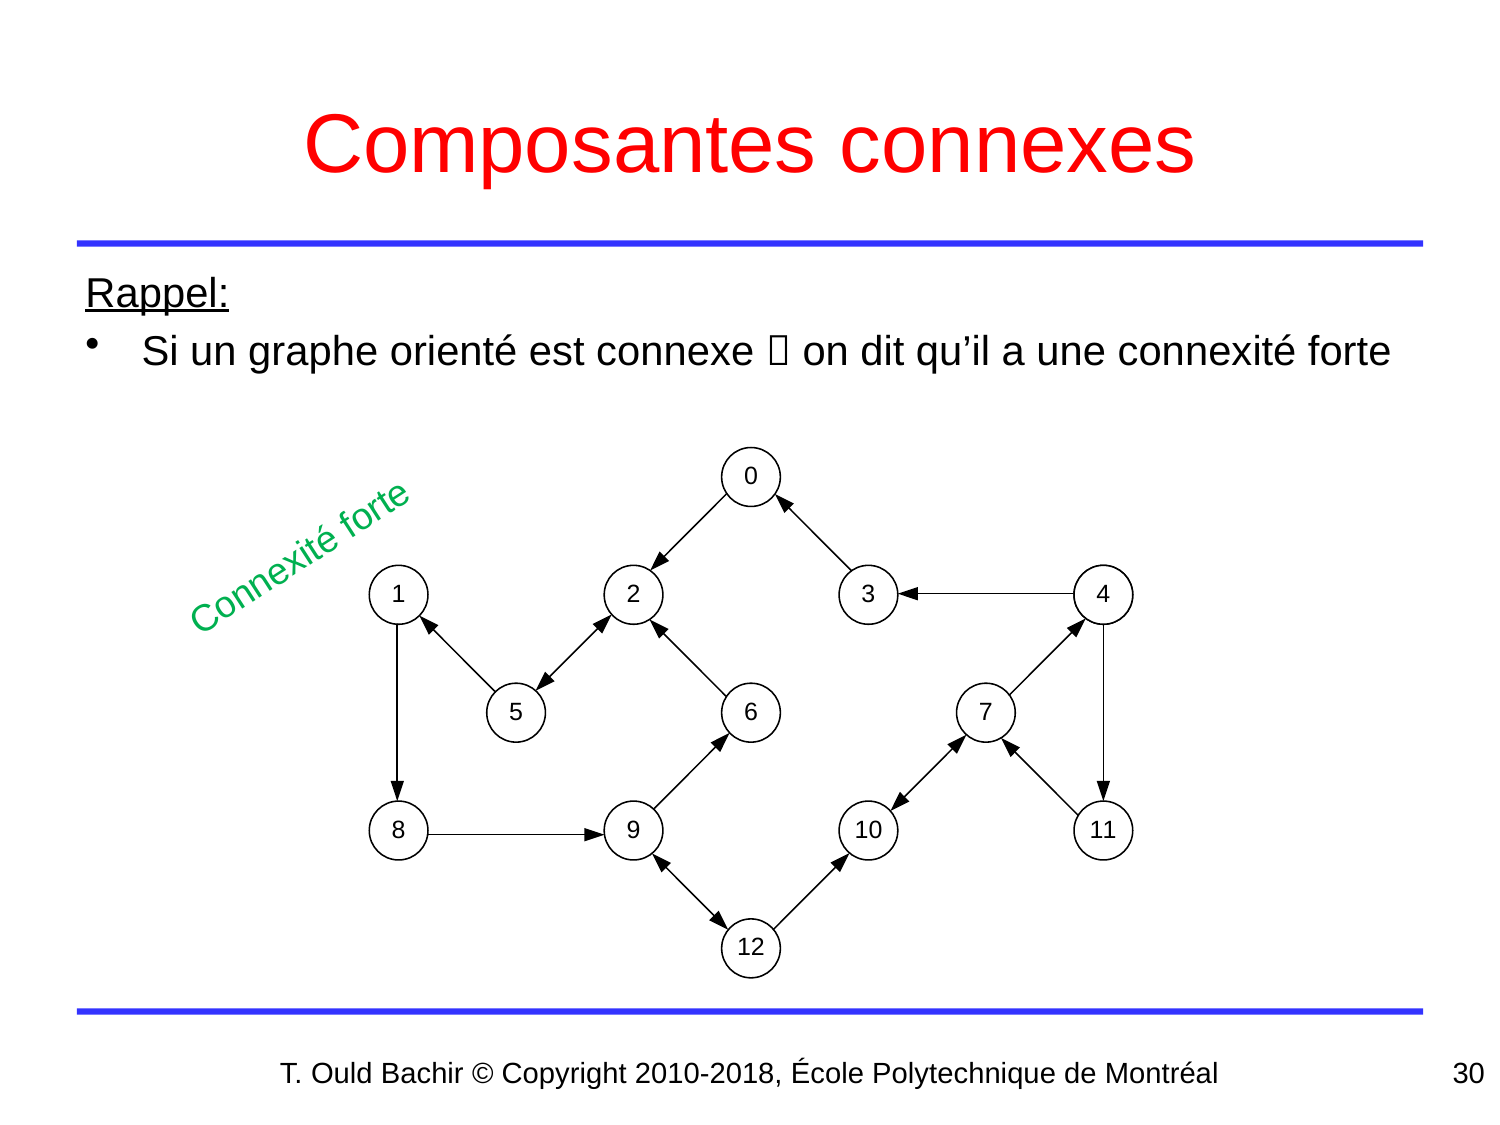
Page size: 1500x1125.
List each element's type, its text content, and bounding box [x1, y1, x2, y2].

picture [365, 444, 1135, 980]
title Composantes connexes [75, 45, 1425, 233]
text_box Connexité forte [163, 479, 360, 657]
footer T. Ould Bachir © Copyright 2010-2018, École Polytechnique de Montréal [0, 1046, 1149, 1125]
list Rappel: Si un graphe orienté est connexe  on dit qu’il a une connexité forte [70, 257, 1421, 457]
slide_number 30 [1149, 1046, 1500, 1125]
